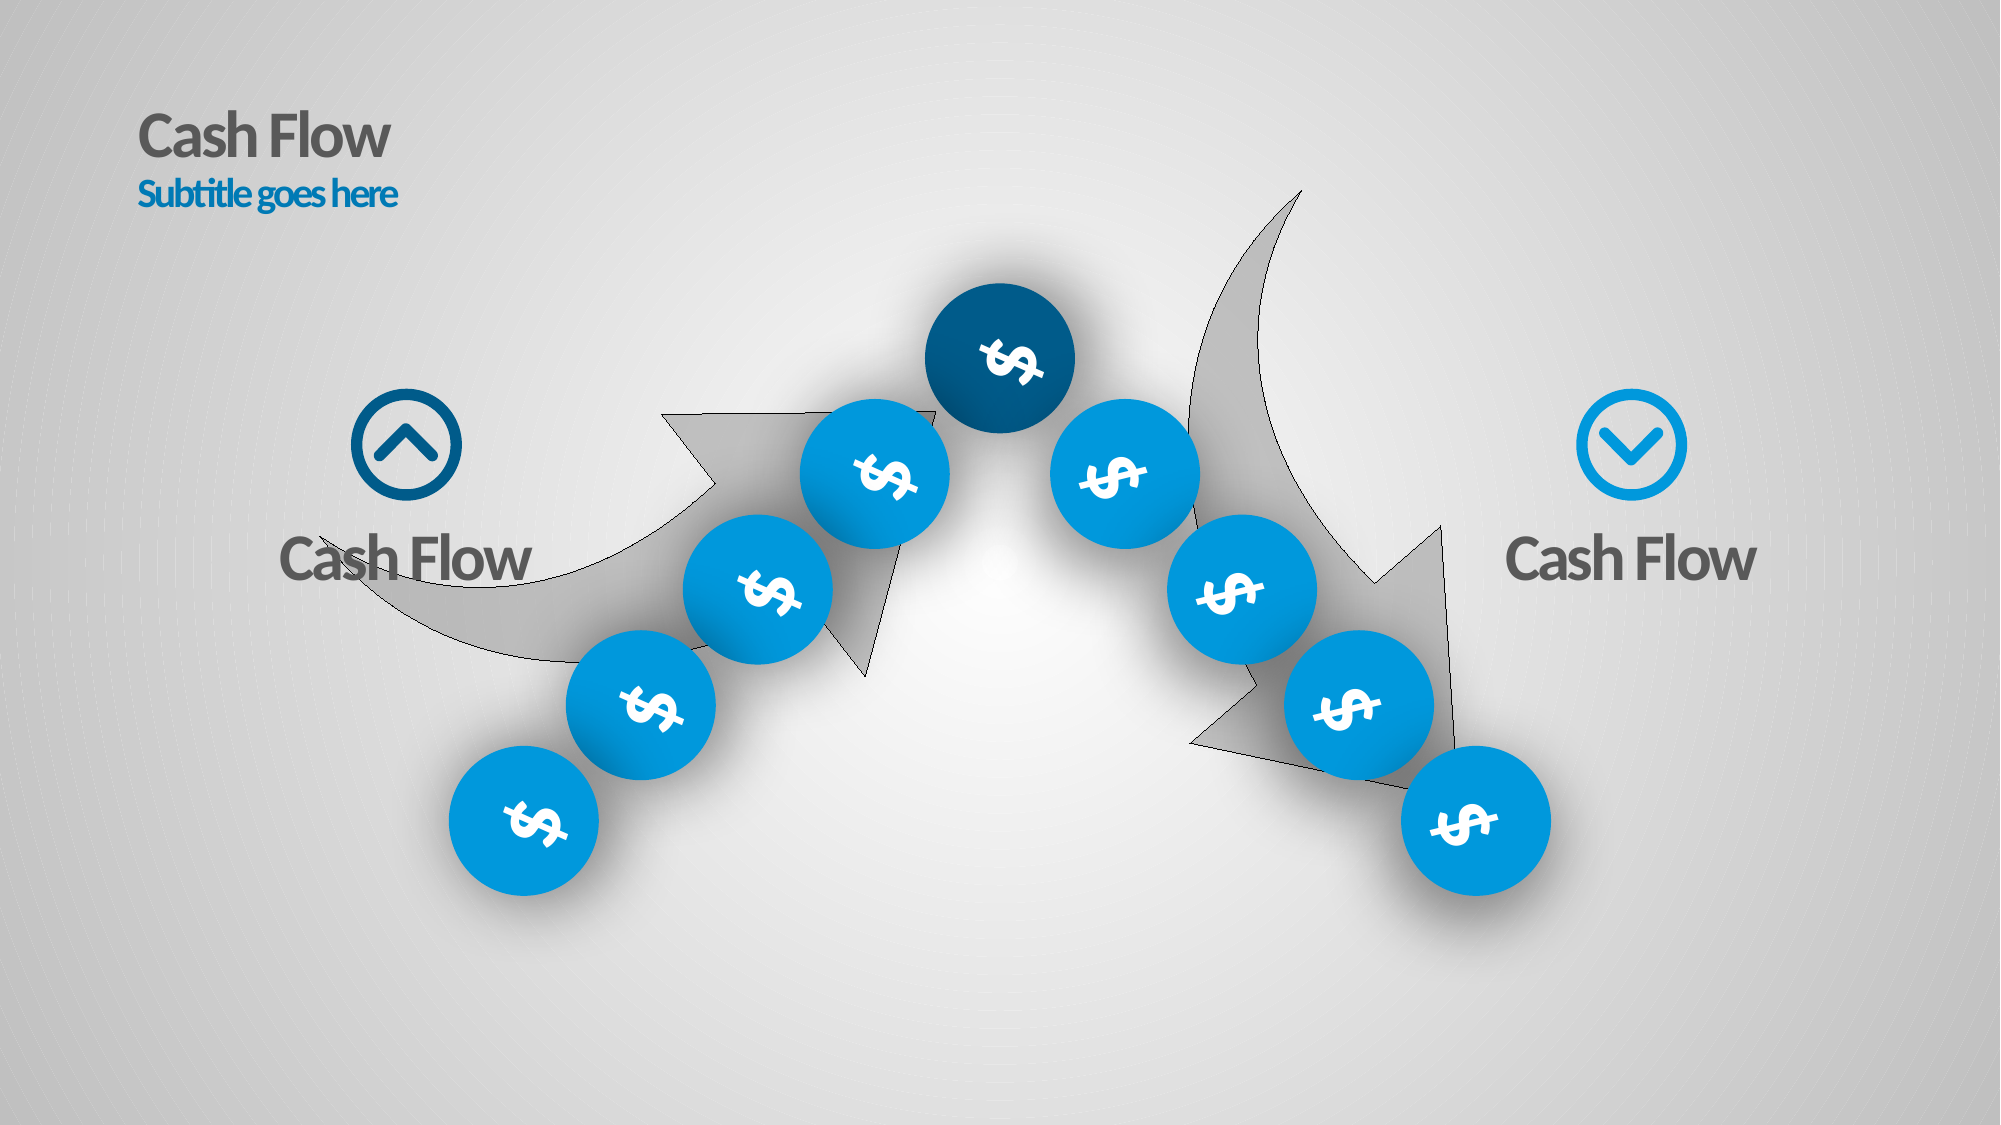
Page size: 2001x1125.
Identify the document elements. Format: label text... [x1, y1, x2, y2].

text_box Subtitle goes here [122, 158, 415, 223]
text_box [1226, 190, 1302, 283]
text_box Cash Flow [124, 83, 408, 158]
text_box [388, 603, 448, 637]
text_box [1490, 390, 1774, 603]
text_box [448, 283, 1552, 896]
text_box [264, 390, 548, 603]
